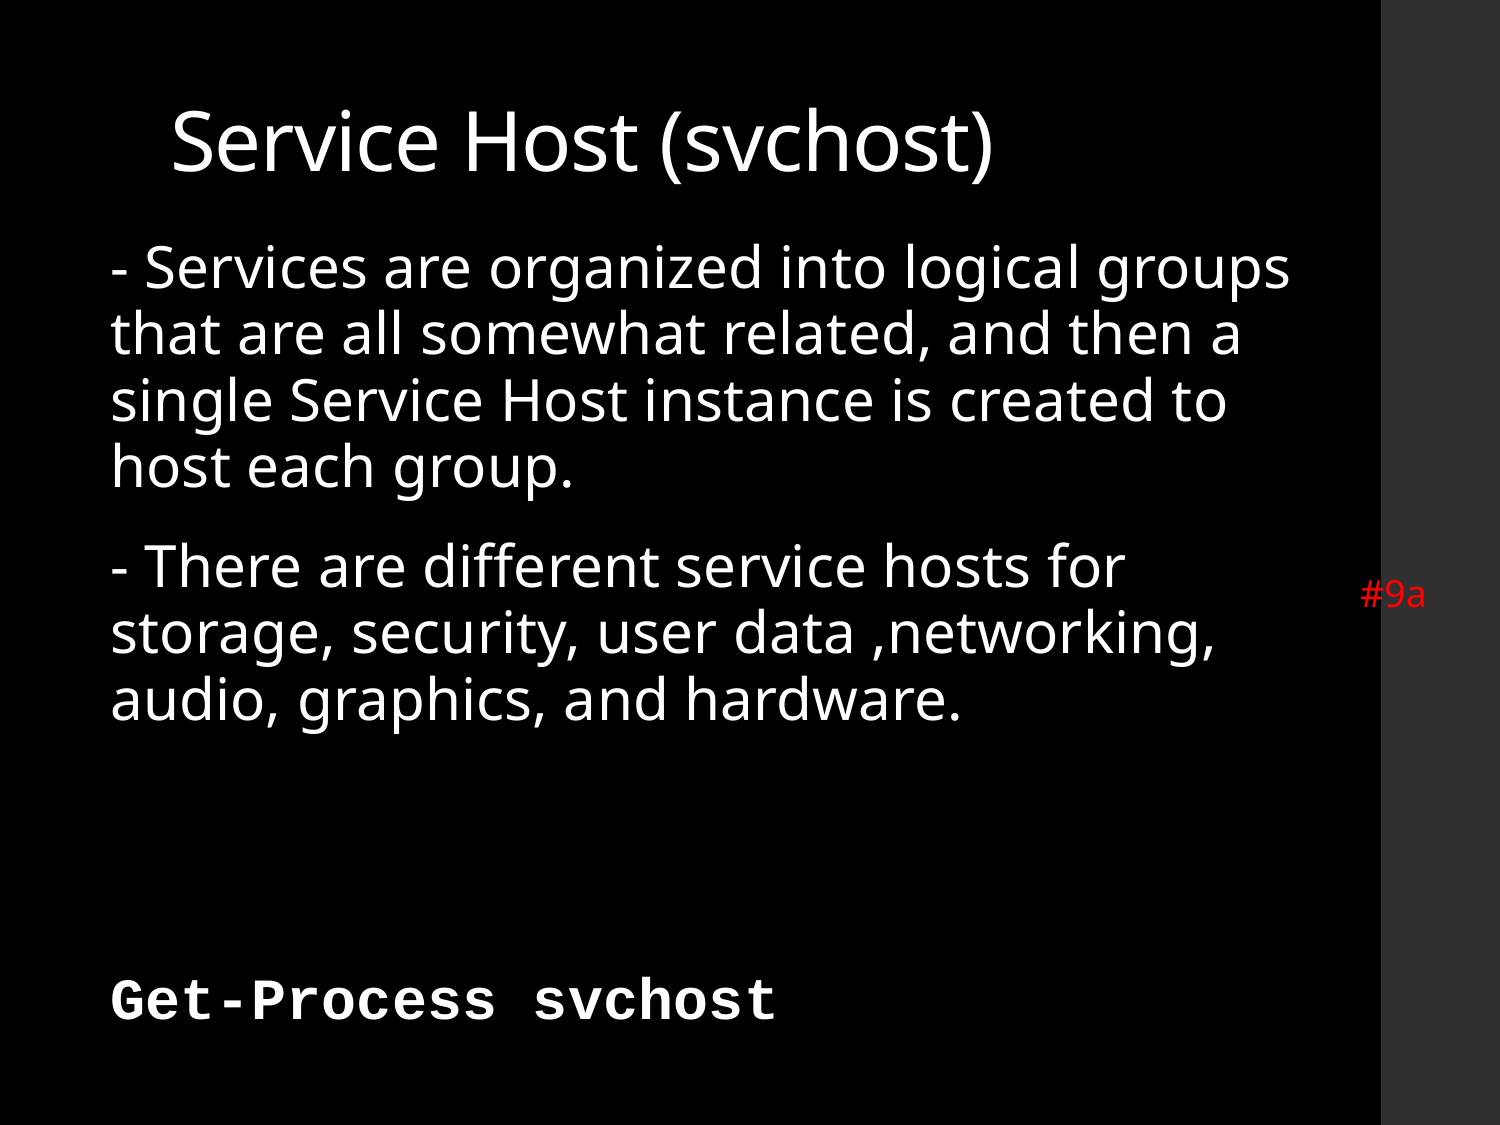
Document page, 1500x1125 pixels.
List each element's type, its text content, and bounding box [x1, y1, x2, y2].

title Service Host (svchost) [155, 60, 1259, 198]
text_box #9a [1345, 562, 1464, 623]
list - Services are organized into logical groups that are all somewhat related, and then a single Service Host instance is created to host each group. - There are different service hosts for storage, security, user data ,networking, audio, graphics, and hardware. Get-Process svchost [95, 228, 1356, 1047]
